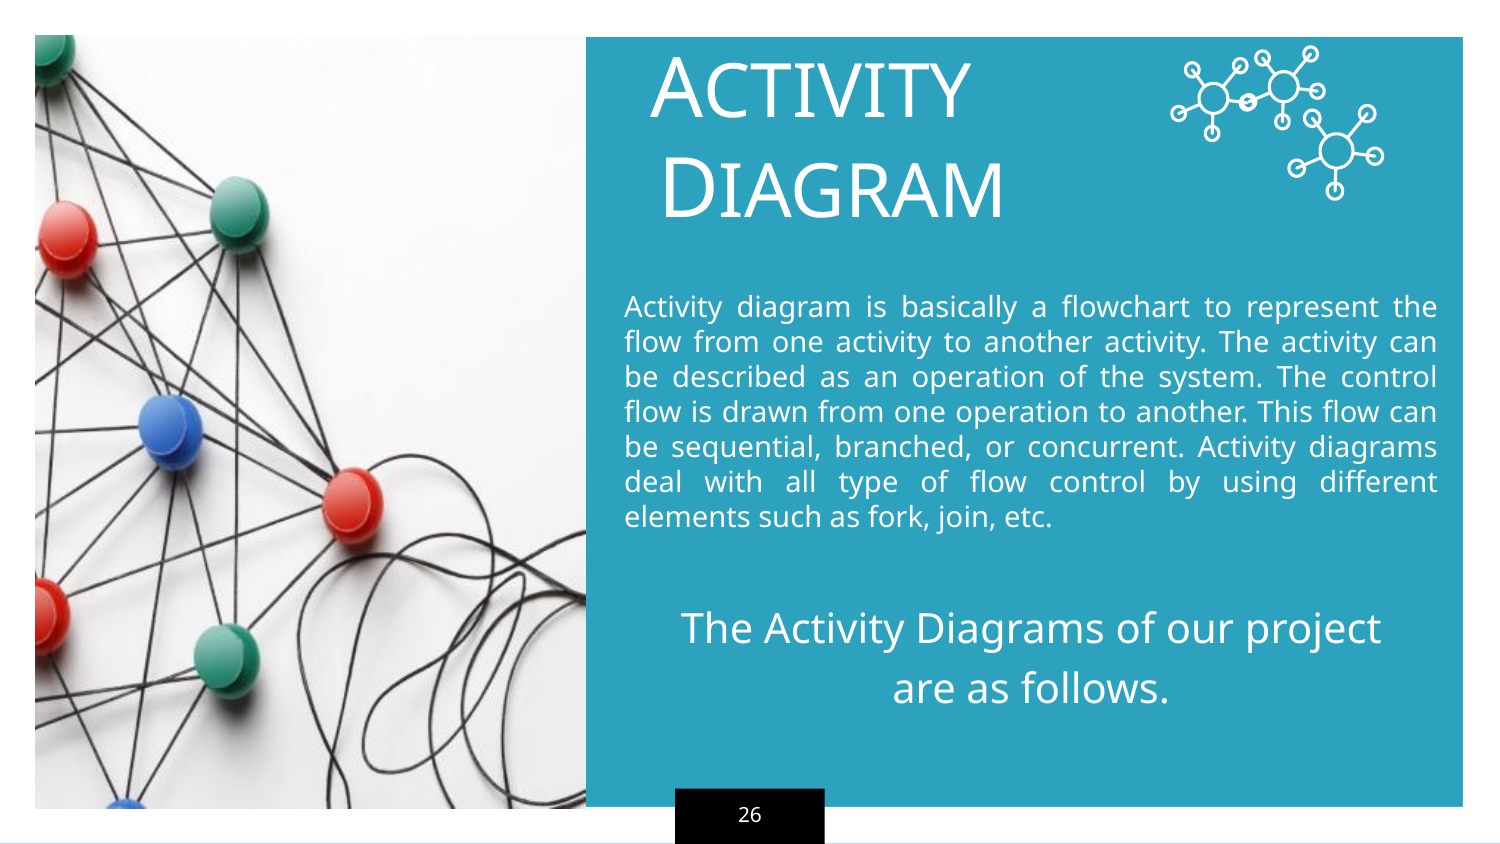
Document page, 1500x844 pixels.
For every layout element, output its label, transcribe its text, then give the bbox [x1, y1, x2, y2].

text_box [1241, 46, 1325, 130]
slide_number 26 [675, 788, 825, 844]
text_box ACTIVITY DIAGRAM [591, 58, 1131, 249]
text_box The Activity Diagrams of our project are as follows. [644, 576, 1418, 727]
picture [34, 34, 587, 809]
text_box Activity diagram is basically a flowchart to represent the flow from one activity to another activity. The activity can be described as an operation of the system. The control flow is drawn from one operation to another. This flow can be sequential, branched, or concurrent. Activity diagrams deal with all type of flow control by using different elements such as fork, join, etc. [609, 281, 1454, 576]
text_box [1171, 58, 1255, 141]
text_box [1288, 105, 1383, 200]
